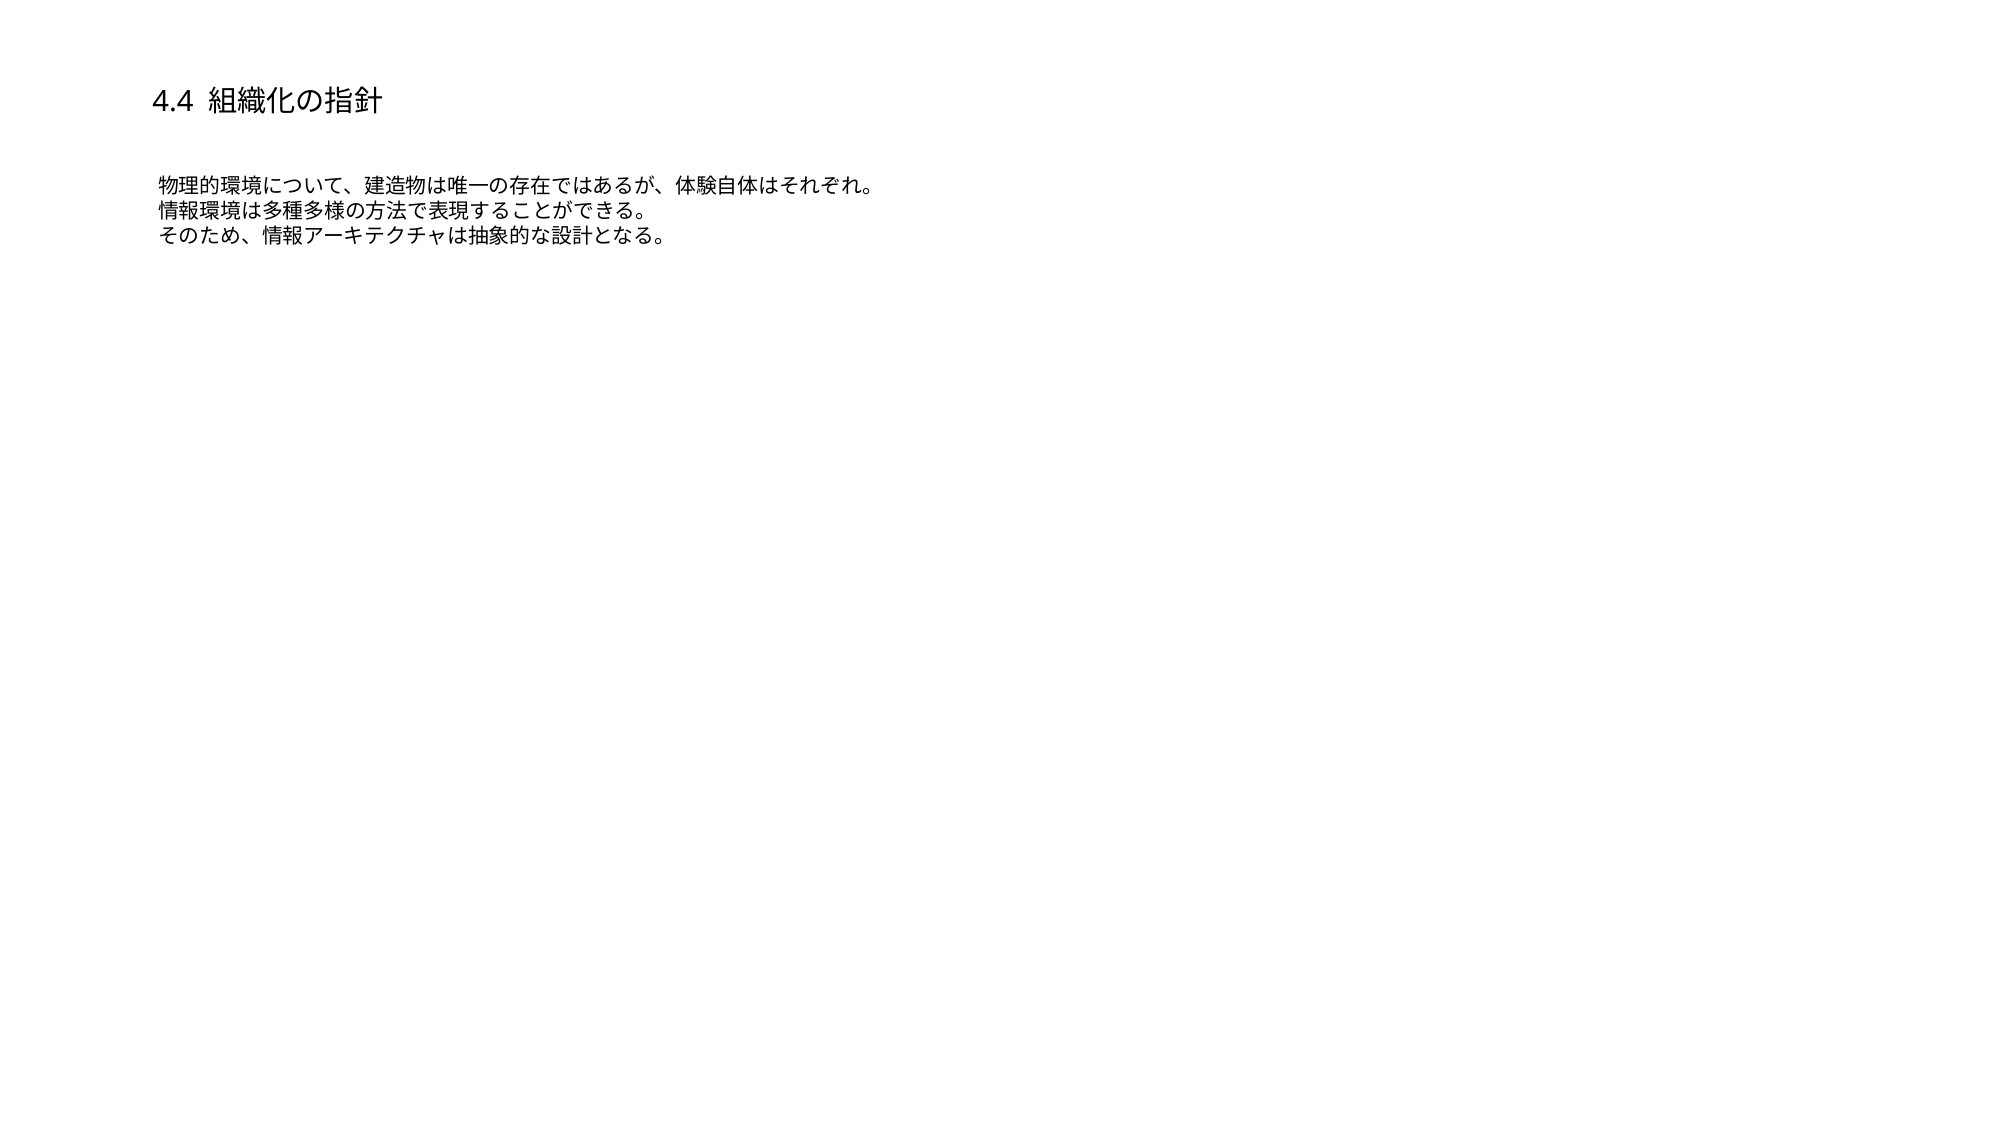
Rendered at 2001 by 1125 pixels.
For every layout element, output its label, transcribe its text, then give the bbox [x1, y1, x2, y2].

title 4.4 組織化の指針 [137, 59, 1863, 145]
text_box 物理的環境について、建造物は唯一の存在ではあるが、体験自体はそれぞれ。 情報環境は多種多様の方法で表現することができる。 そのため、情報アーキテクチャは抽象的な設計となる。 [143, 165, 898, 256]
